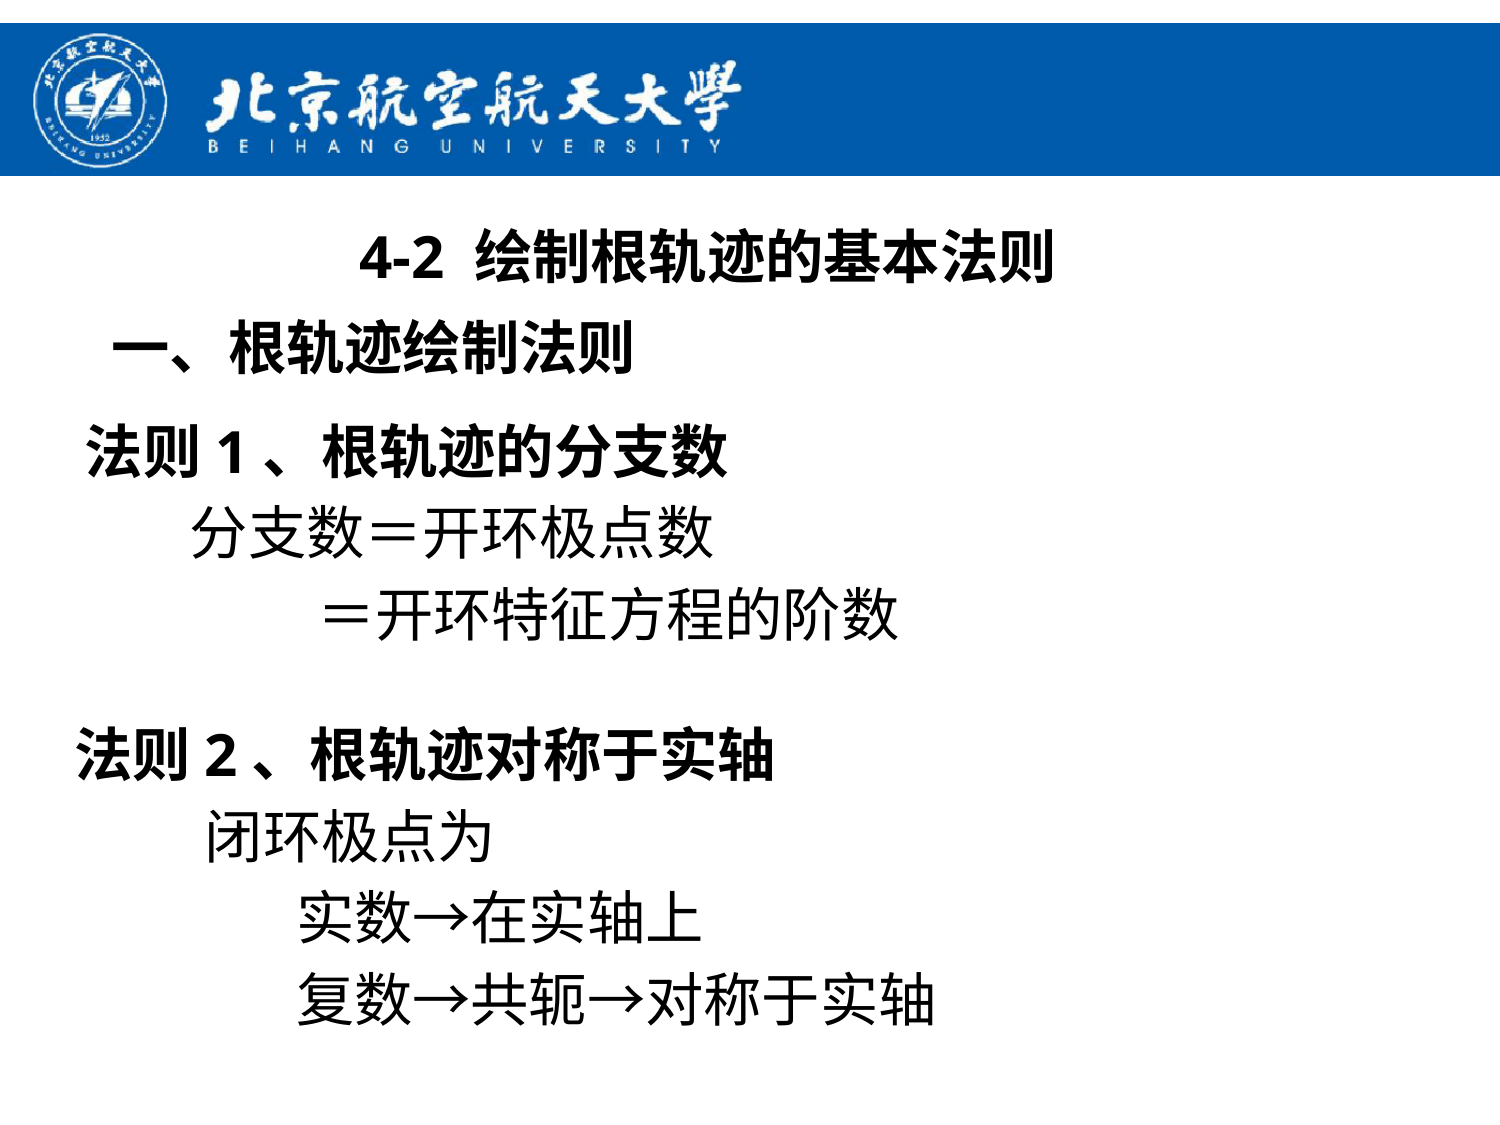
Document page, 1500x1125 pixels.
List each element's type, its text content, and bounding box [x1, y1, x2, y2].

text_box 4-2 绘制根轨迹的基本法则 [70, 213, 1346, 298]
text_box 一、根轨迹绘制法则 [96, 304, 1373, 389]
text_box 法则2、根轨迹对称于实轴 闭环极点为 实数→在实轴上 复数→共轭→对称于实轴 [59, 710, 1372, 1041]
text_box 法则1、根轨迹的分支数 分支数＝开环极点数 ＝开环特征方程的阶数 [70, 407, 1321, 656]
picture [0, 23, 1500, 176]
